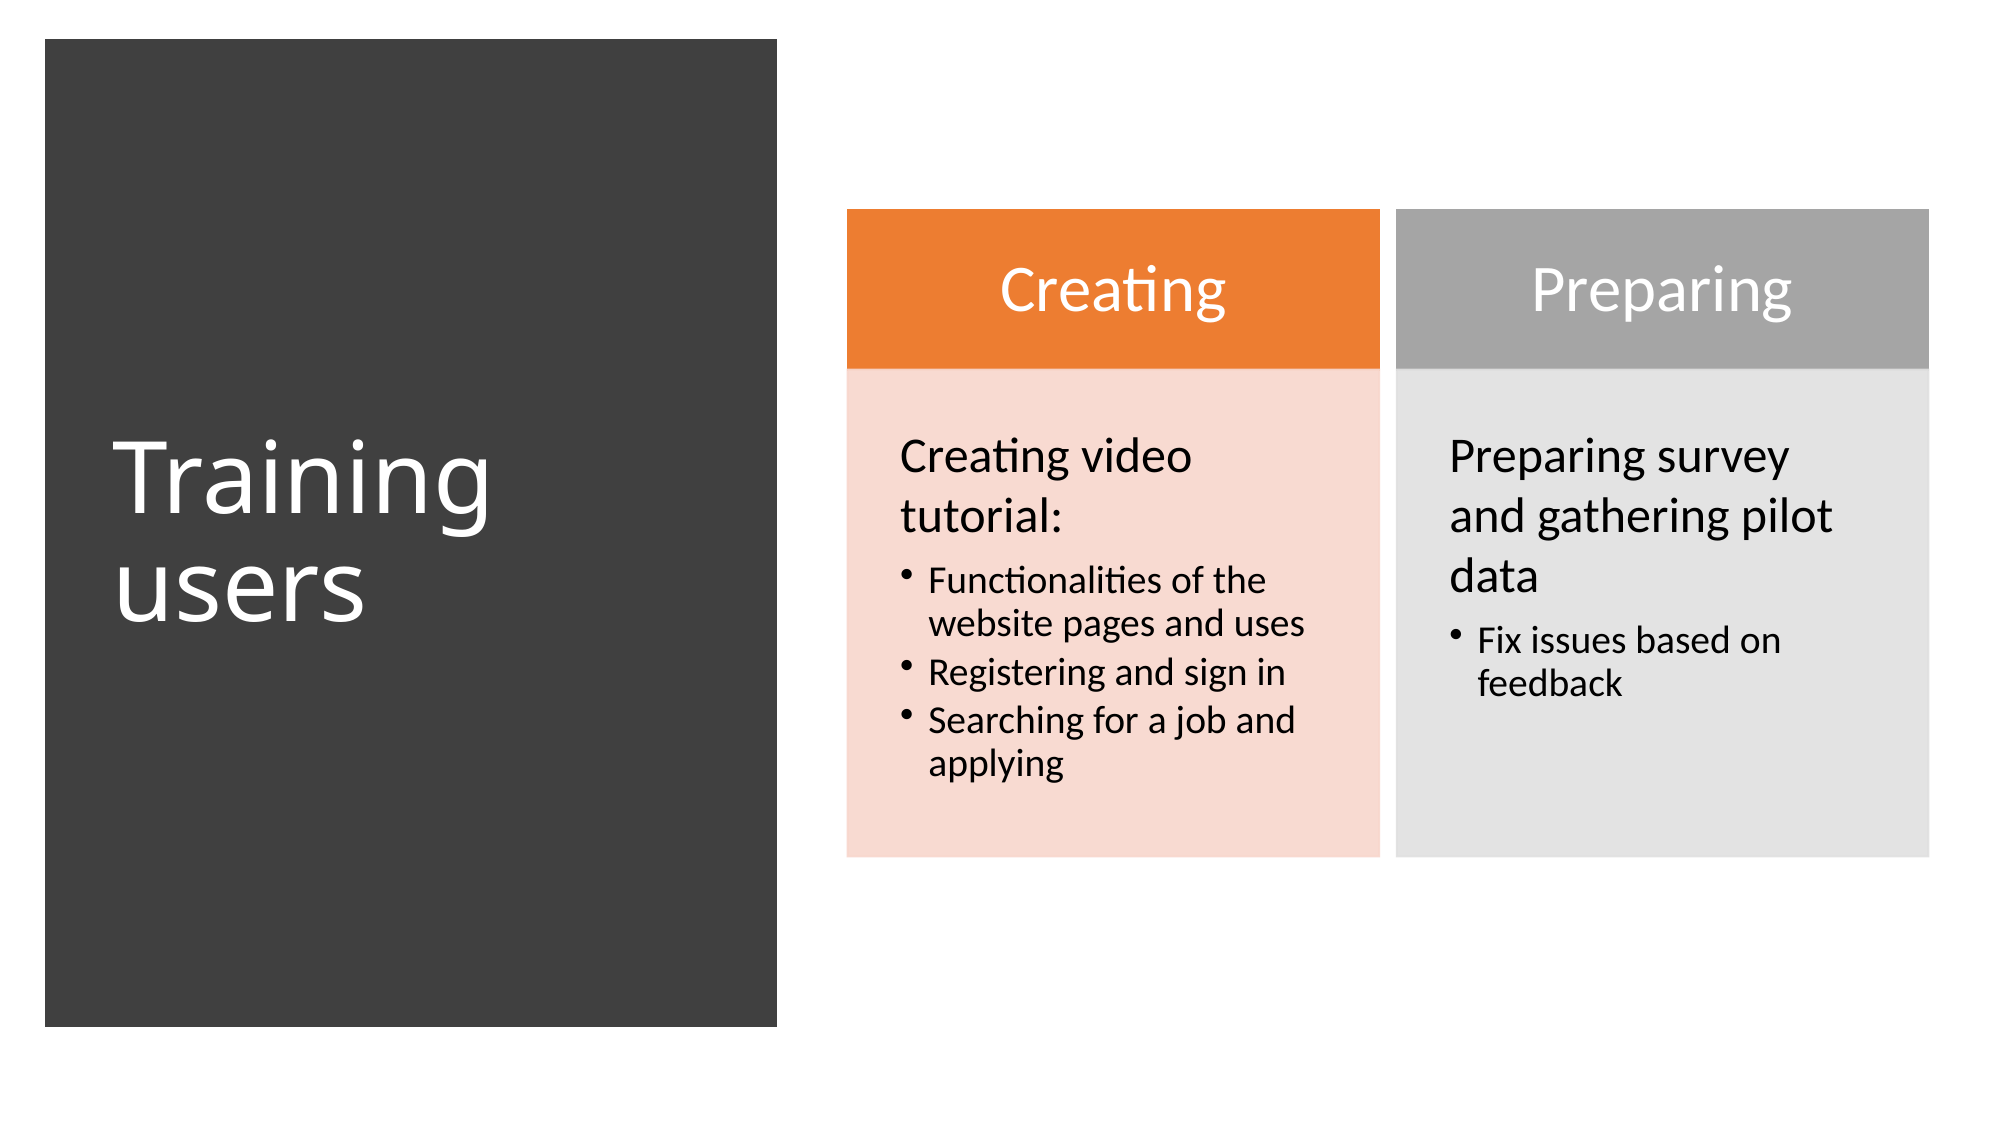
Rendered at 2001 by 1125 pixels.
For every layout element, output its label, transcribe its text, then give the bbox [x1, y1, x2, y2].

title Training users [97, 104, 722, 967]
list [847, 49, 1929, 1018]
text_box [54, 49, 768, 1018]
